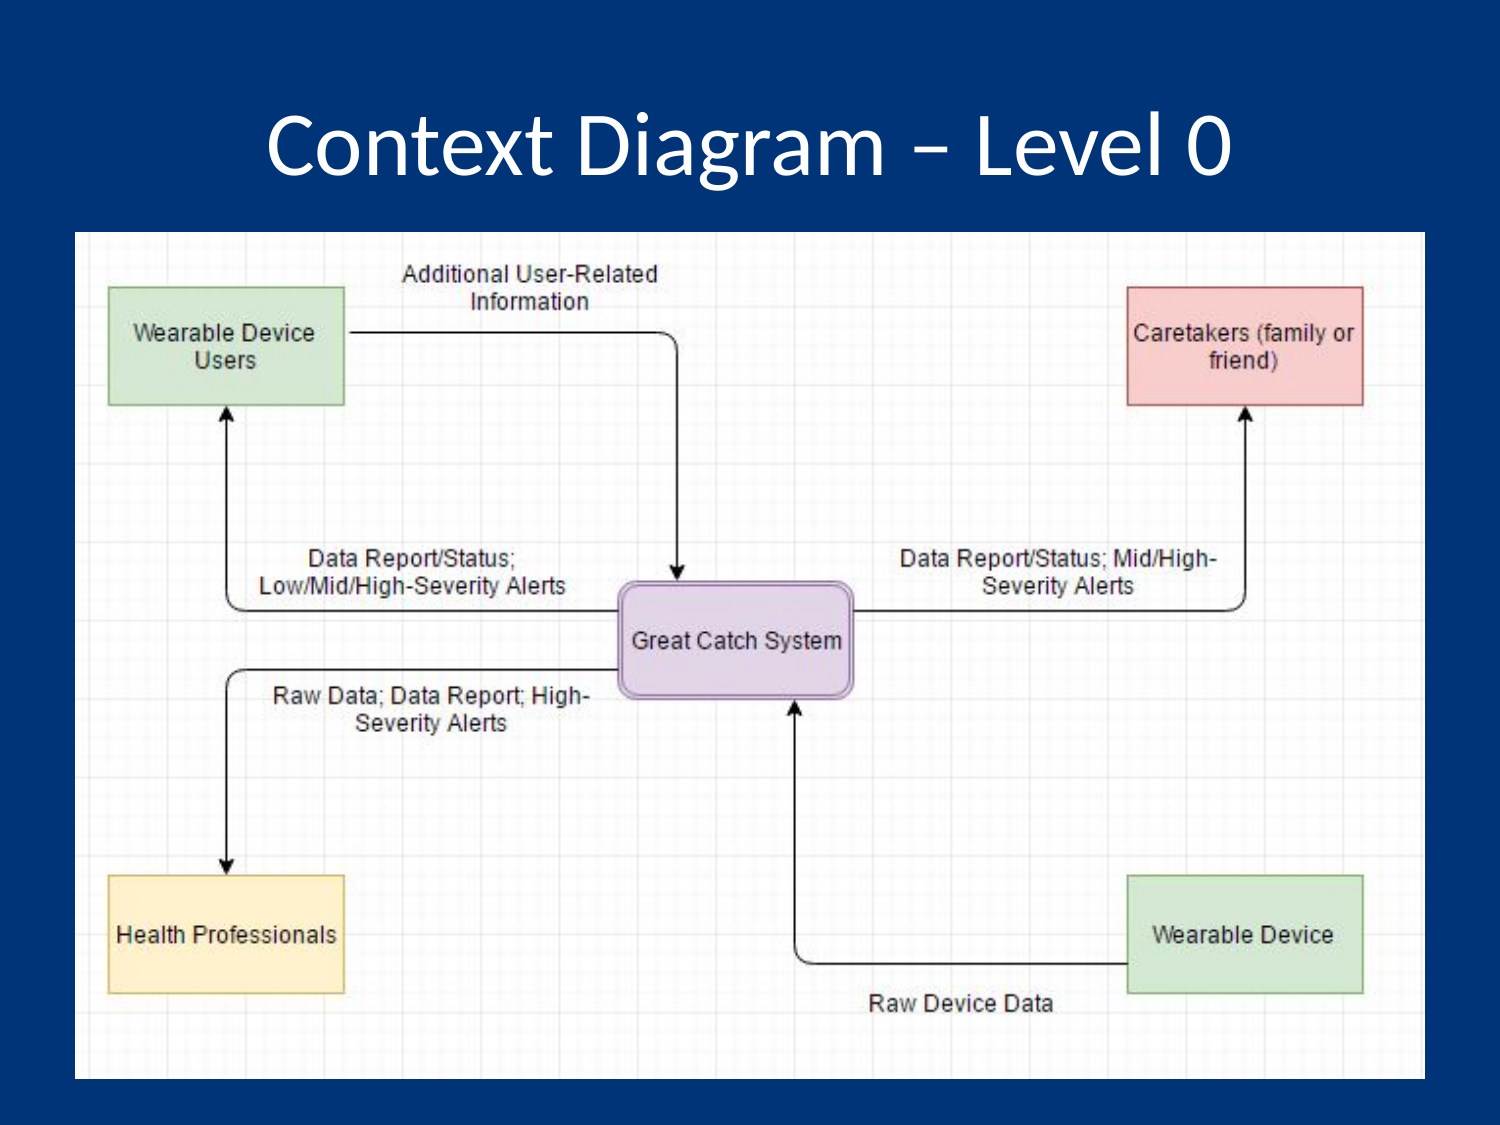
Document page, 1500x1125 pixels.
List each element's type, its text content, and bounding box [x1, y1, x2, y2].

picture [74, 232, 1426, 1079]
title Context Diagram – Level 0 [75, 45, 1425, 231]
